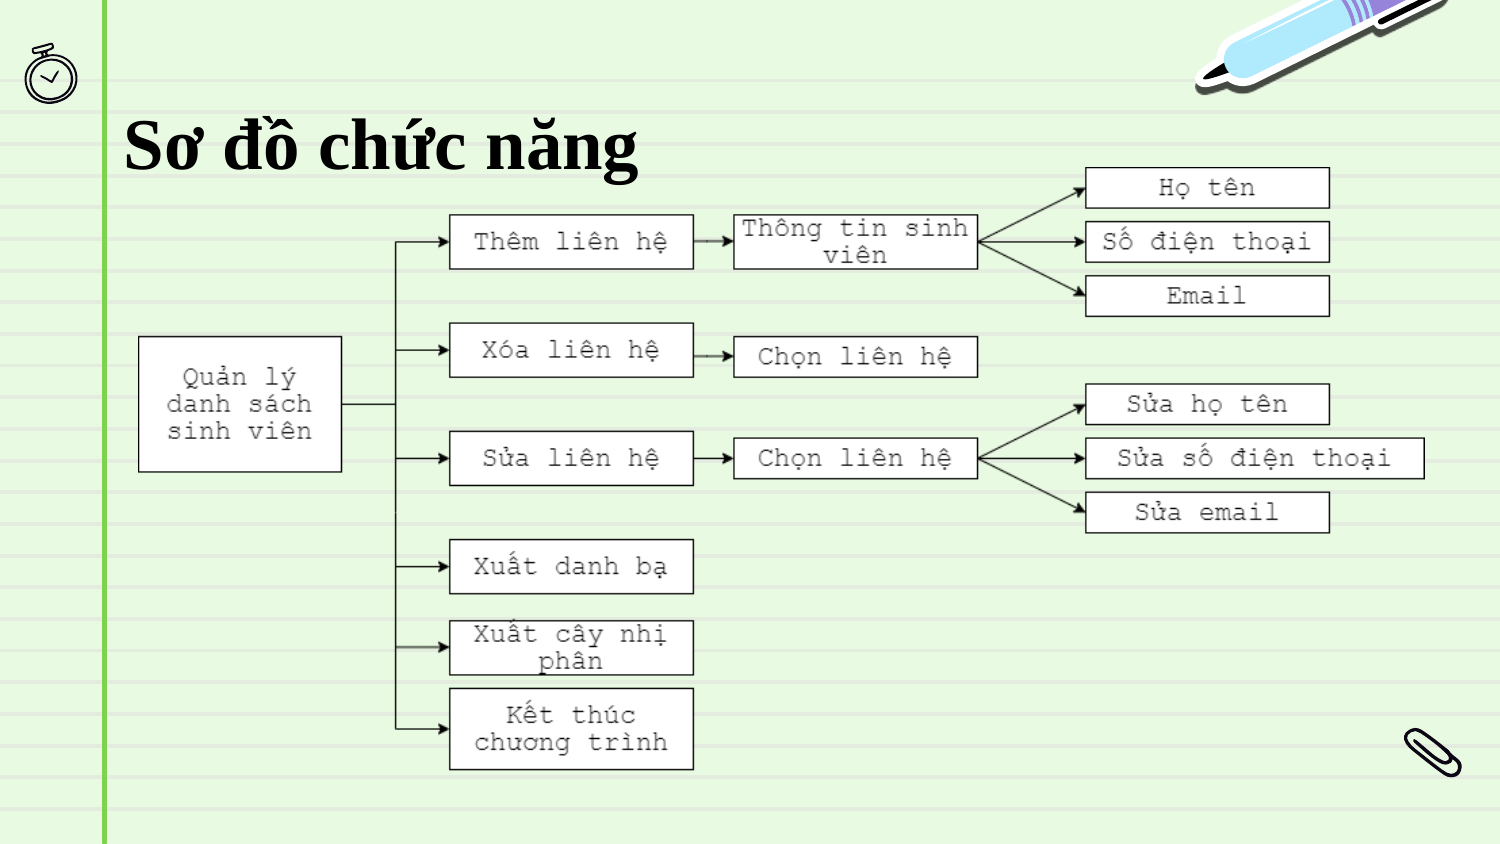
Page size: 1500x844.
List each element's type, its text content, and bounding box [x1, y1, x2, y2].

title Sơ đồ chức năng [109, 81, 1114, 220]
picture [137, 166, 1425, 785]
